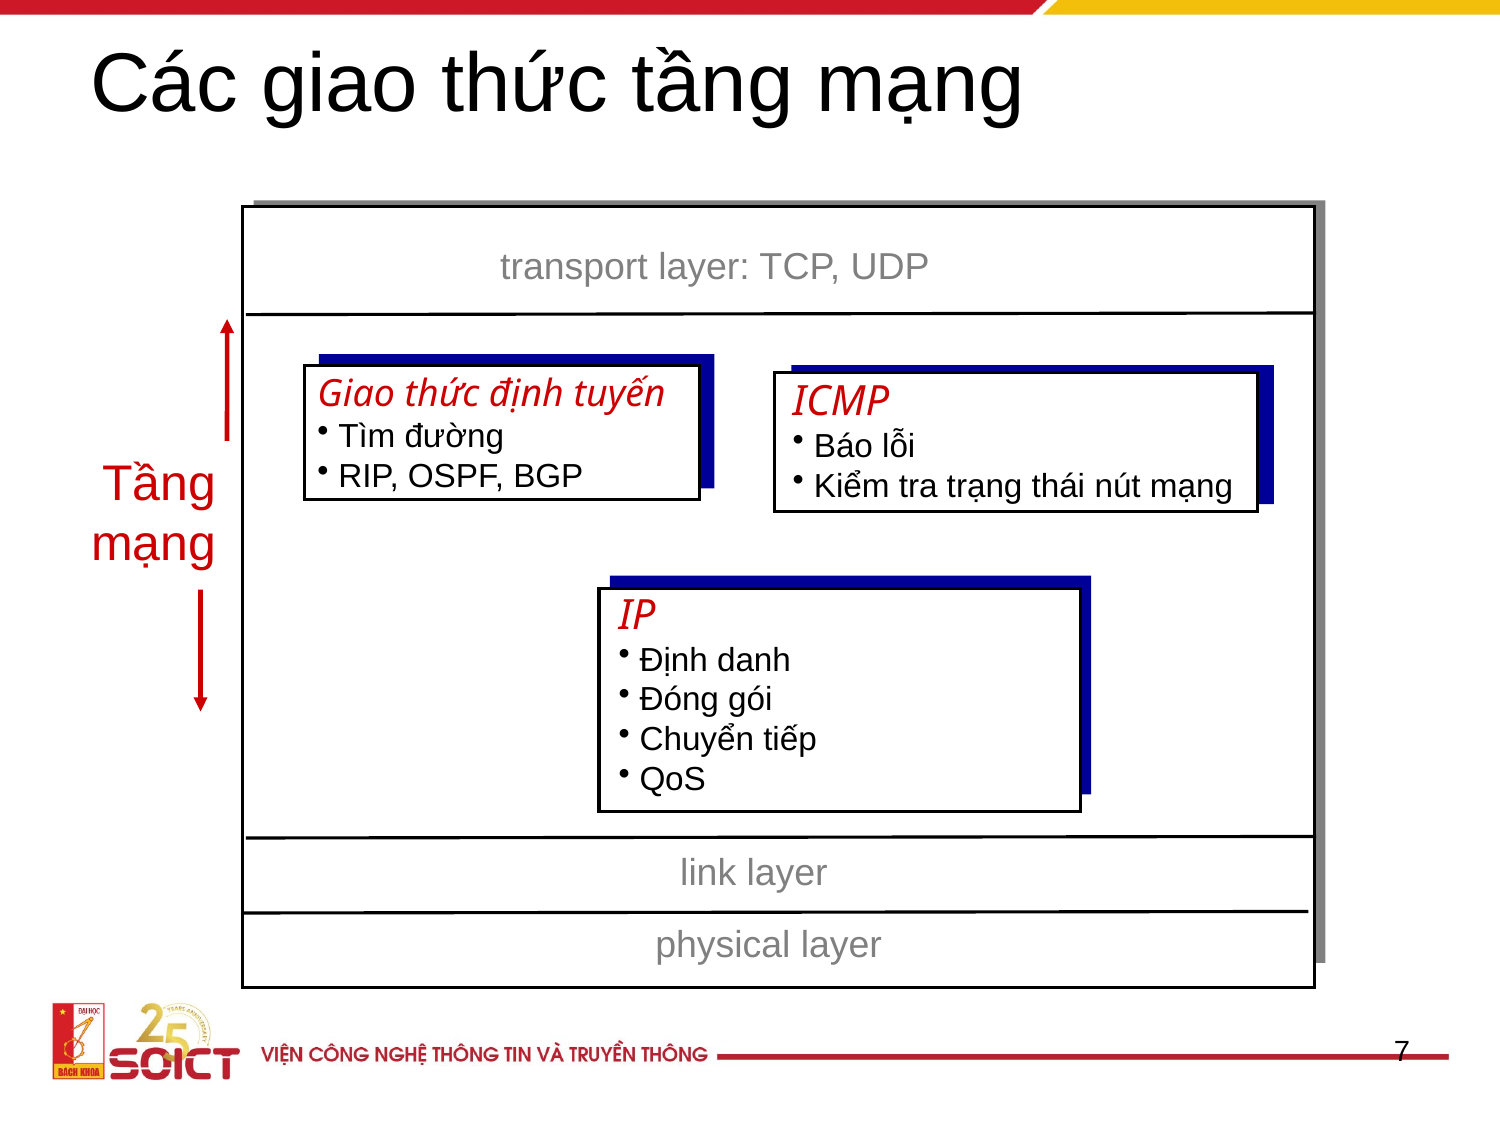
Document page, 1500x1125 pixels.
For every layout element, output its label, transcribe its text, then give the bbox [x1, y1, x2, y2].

text_box physical layer [640, 912, 897, 973]
text_box [242, 206, 1315, 988]
text_box Tầng mạng [76, 442, 231, 578]
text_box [774, 364, 1274, 513]
text_box transport layer: TCP, UDP [485, 234, 945, 295]
title Các giao thức tầng mạng [75, 20, 1313, 150]
text_box [253, 200, 1326, 963]
text_box [220, 319, 234, 441]
text_box [194, 589, 207, 712]
text_box link layer [665, 857, 843, 901]
slide_number 7 [1074, 1025, 1425, 1100]
picture [0, 0, 1500, 1125]
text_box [598, 575, 1092, 857]
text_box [301, 354, 715, 504]
